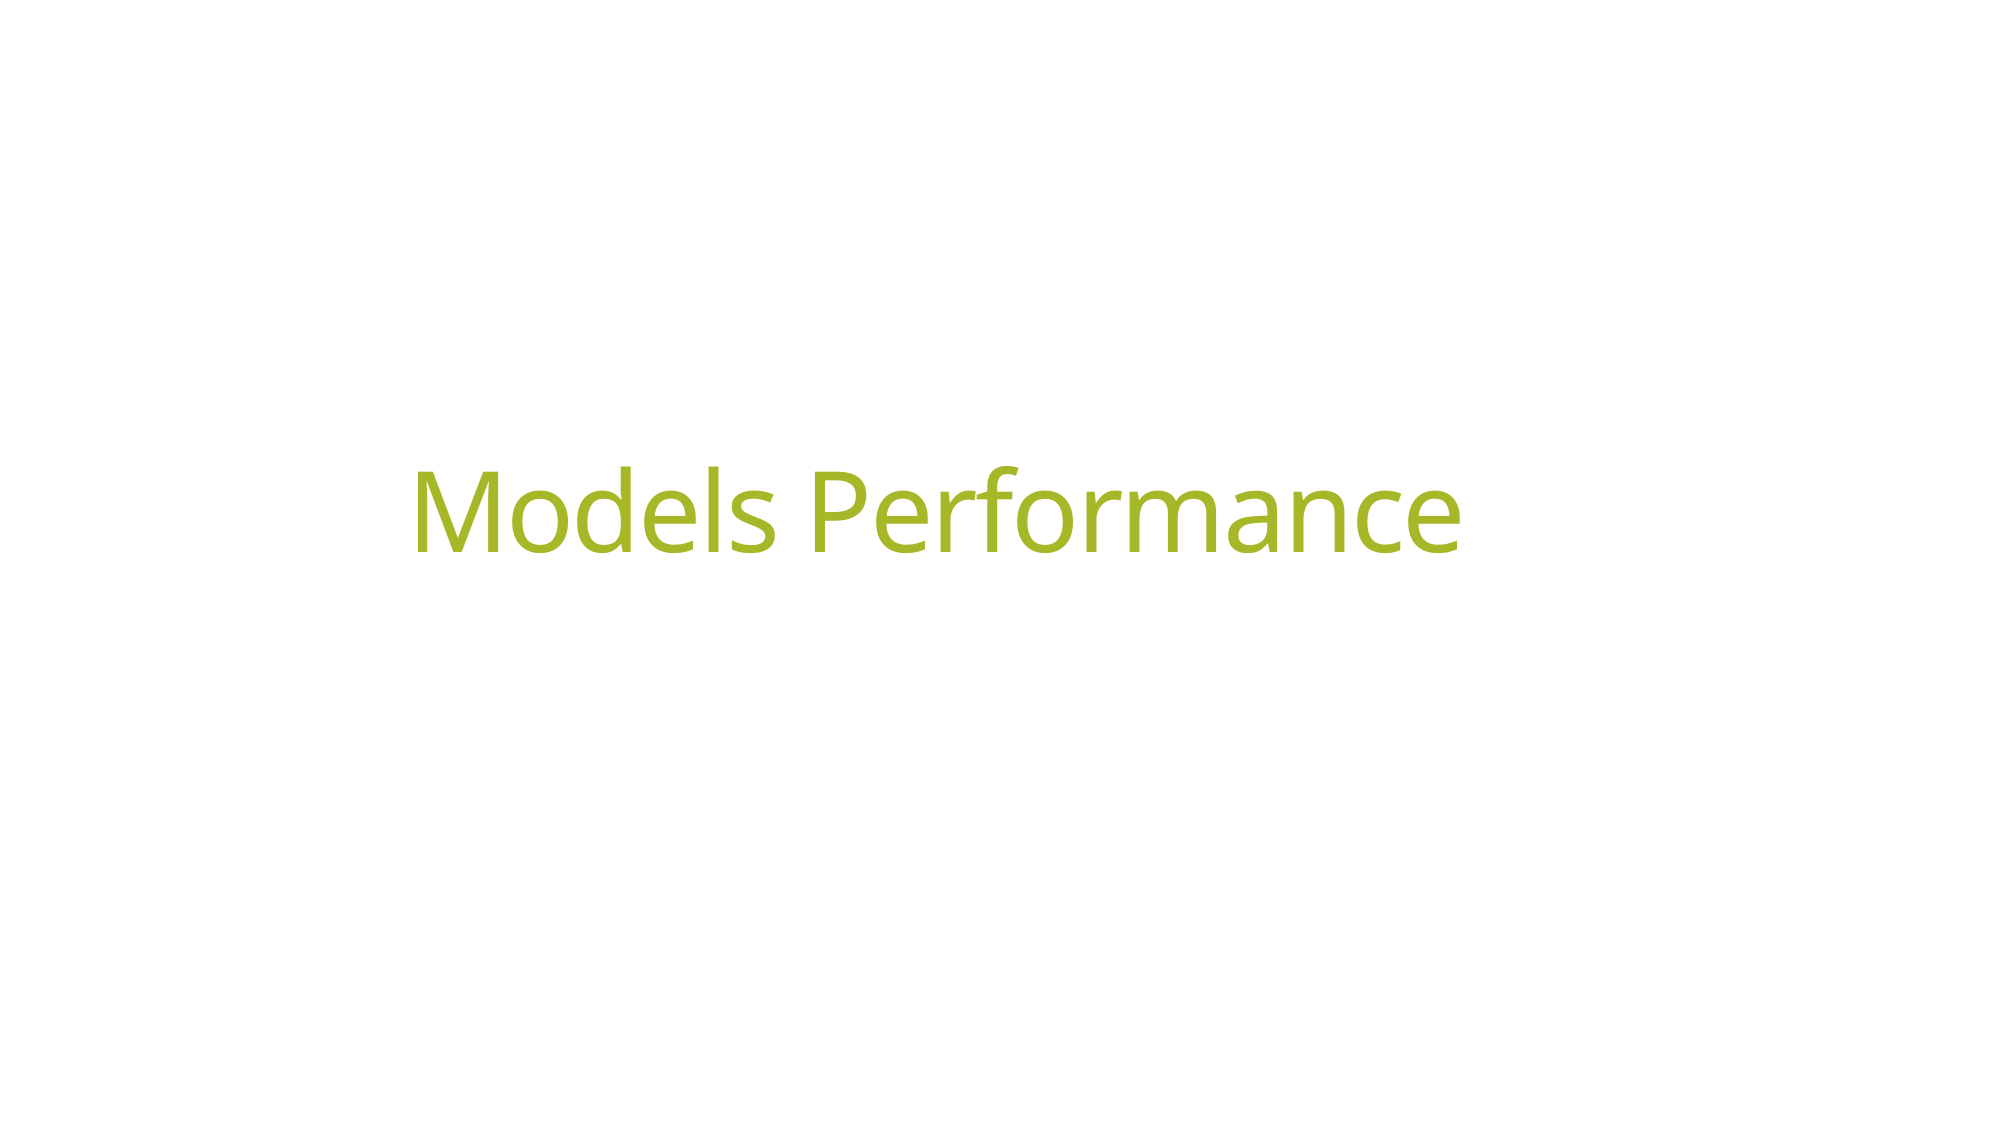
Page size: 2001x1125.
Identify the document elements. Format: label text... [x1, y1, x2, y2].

title Models Performance [392, 381, 2000, 654]
